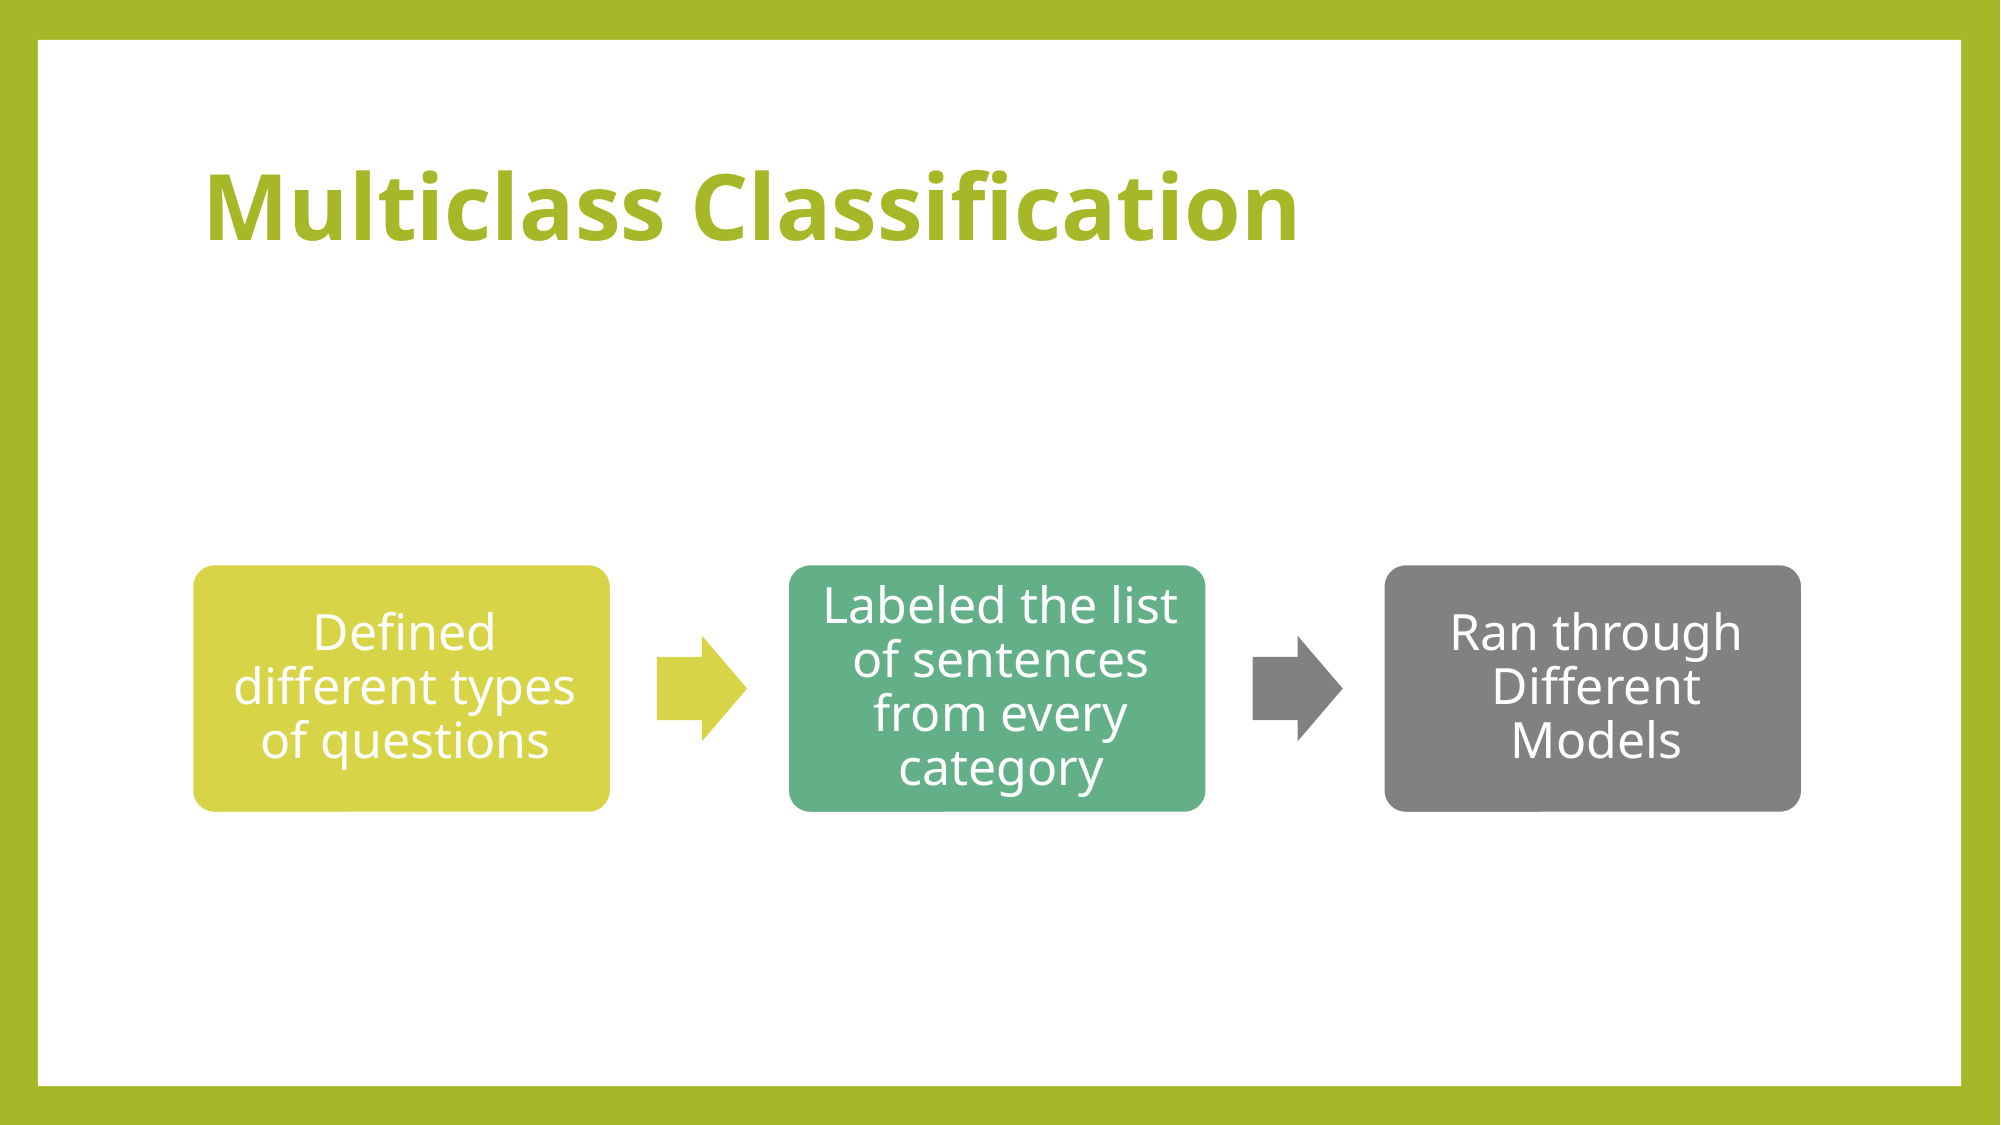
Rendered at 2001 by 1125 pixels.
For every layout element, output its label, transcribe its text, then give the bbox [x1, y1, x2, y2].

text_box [187, 376, 1808, 1001]
title Multiclass Classification [187, 99, 1808, 323]
